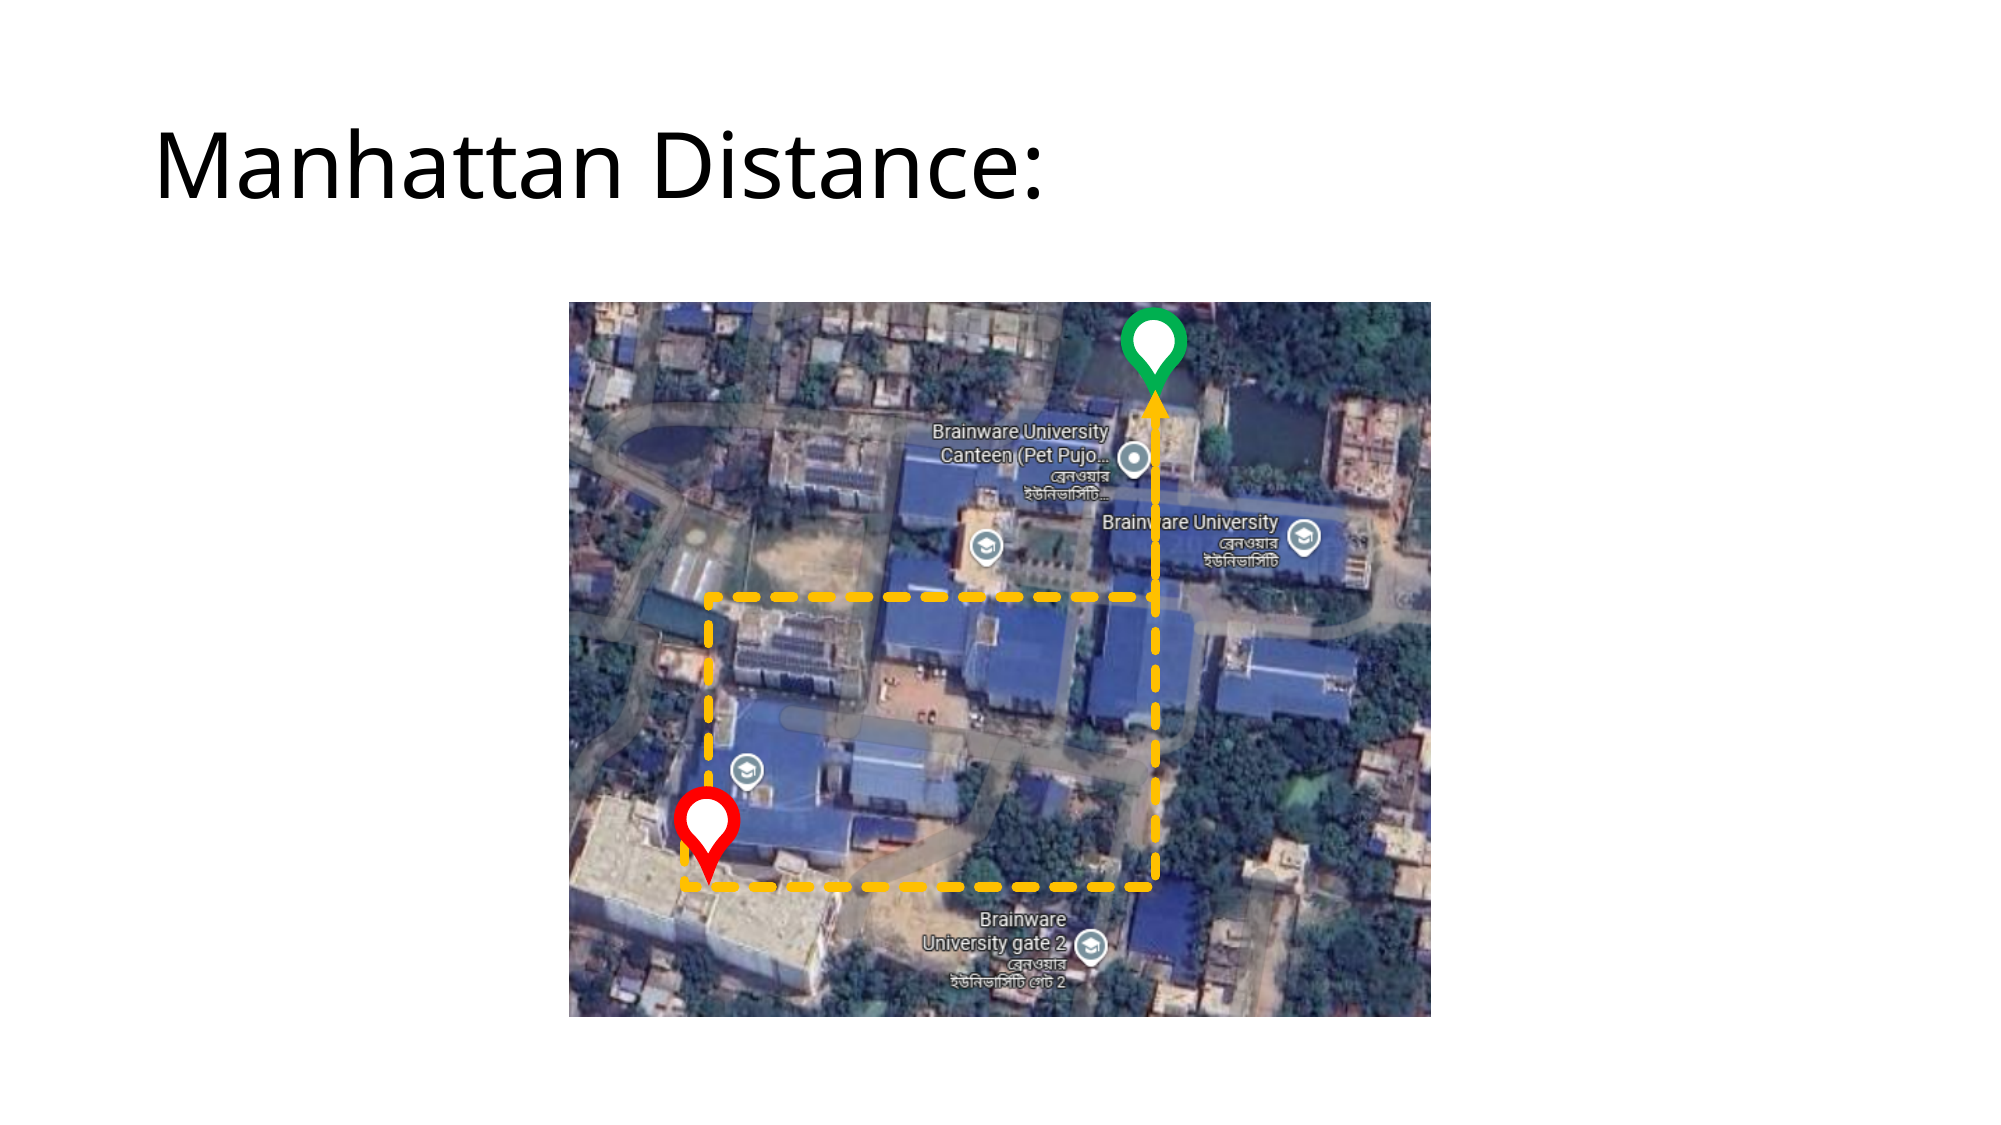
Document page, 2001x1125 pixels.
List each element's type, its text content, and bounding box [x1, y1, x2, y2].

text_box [708, 793, 1156, 869]
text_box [706, 389, 1156, 793]
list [569, 302, 1431, 1017]
title Manhattan Distance: [137, 59, 1863, 278]
